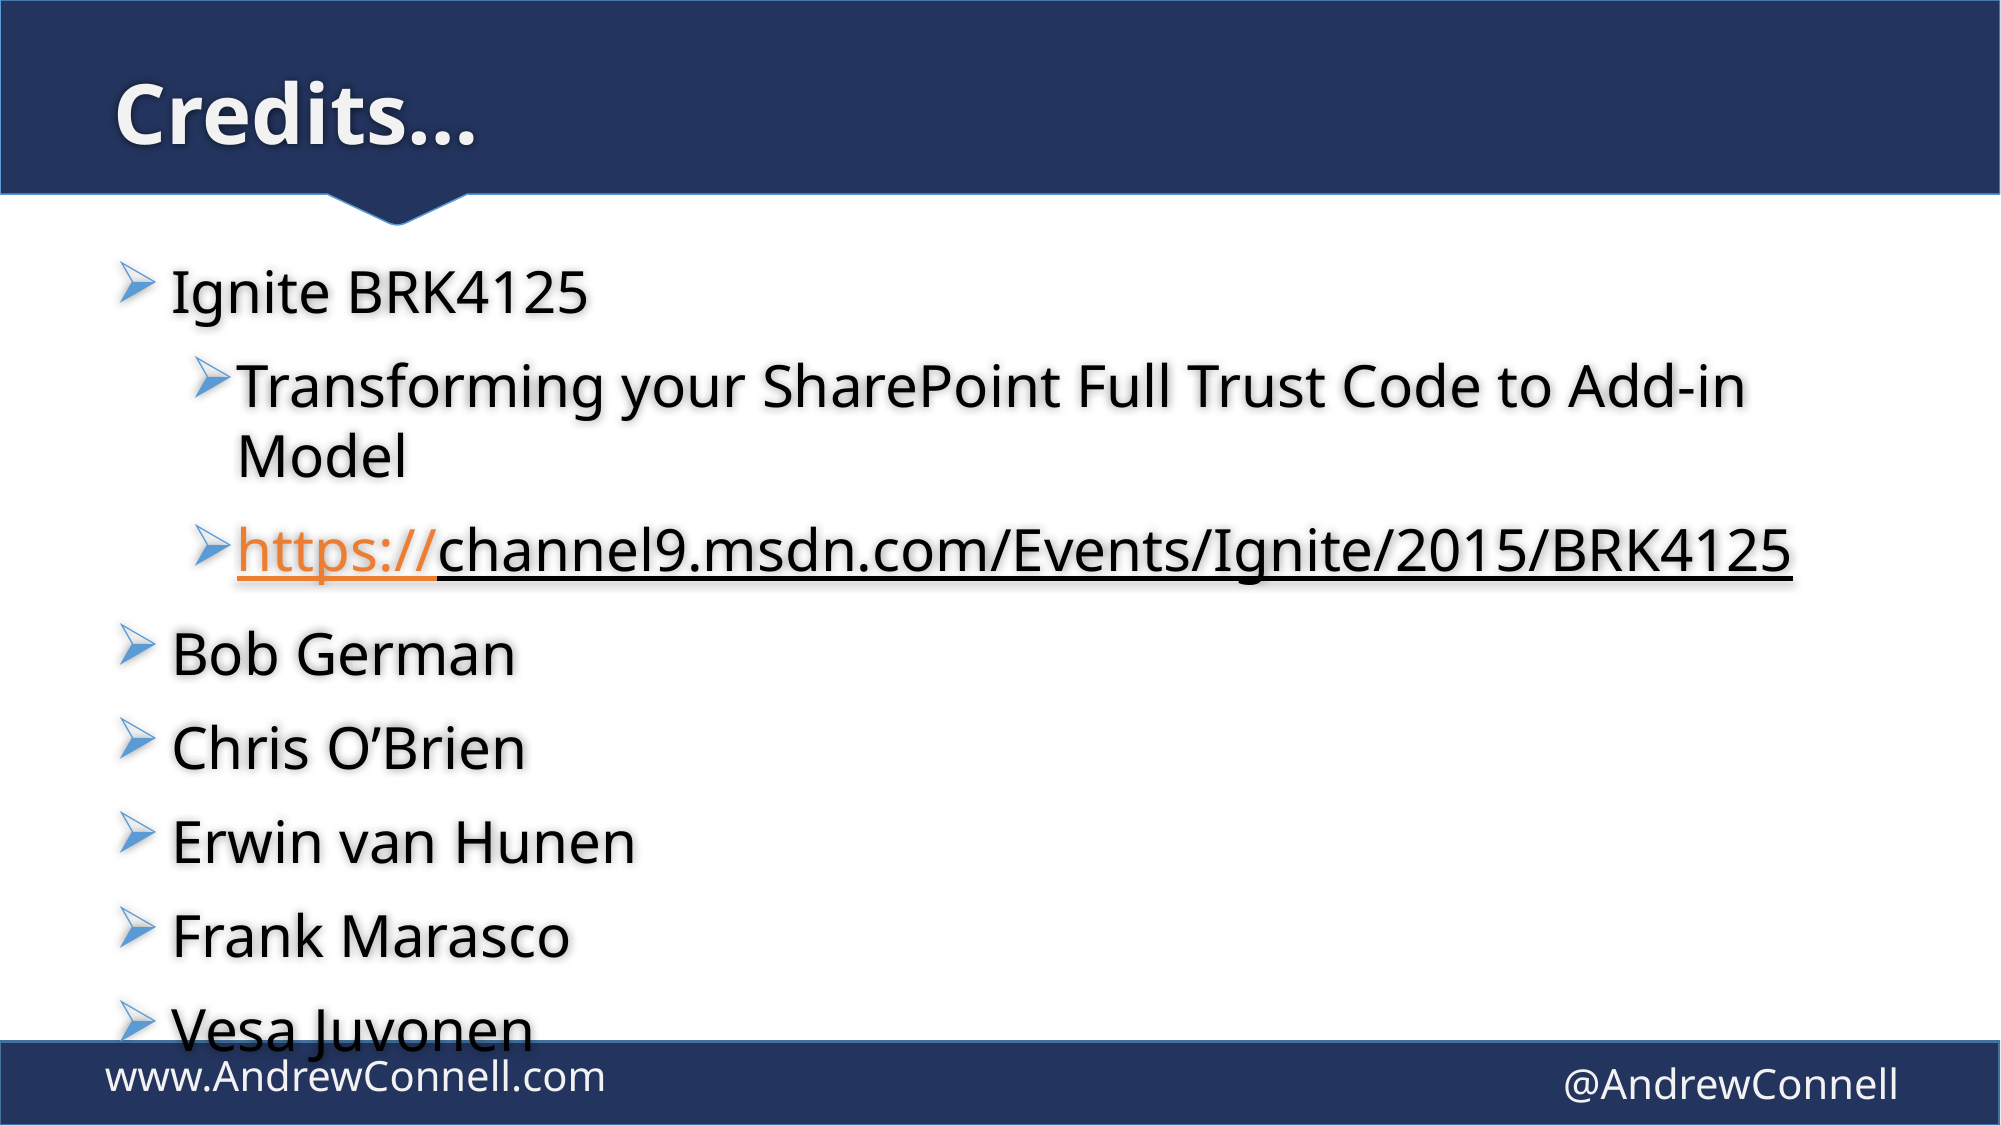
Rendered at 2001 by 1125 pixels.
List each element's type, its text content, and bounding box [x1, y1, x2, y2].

title Credits… [98, 9, 1902, 169]
list Ignite BRK4125 Transforming your SharePoint Full Trust Code to Add-in Model https://channel9.msdn.com/Events/Ignite/2015/BRK4125 Bob German Chris O’Brien Erwin van Hunen Frank Marasco Vesa Juvonen [99, 247, 1900, 1027]
